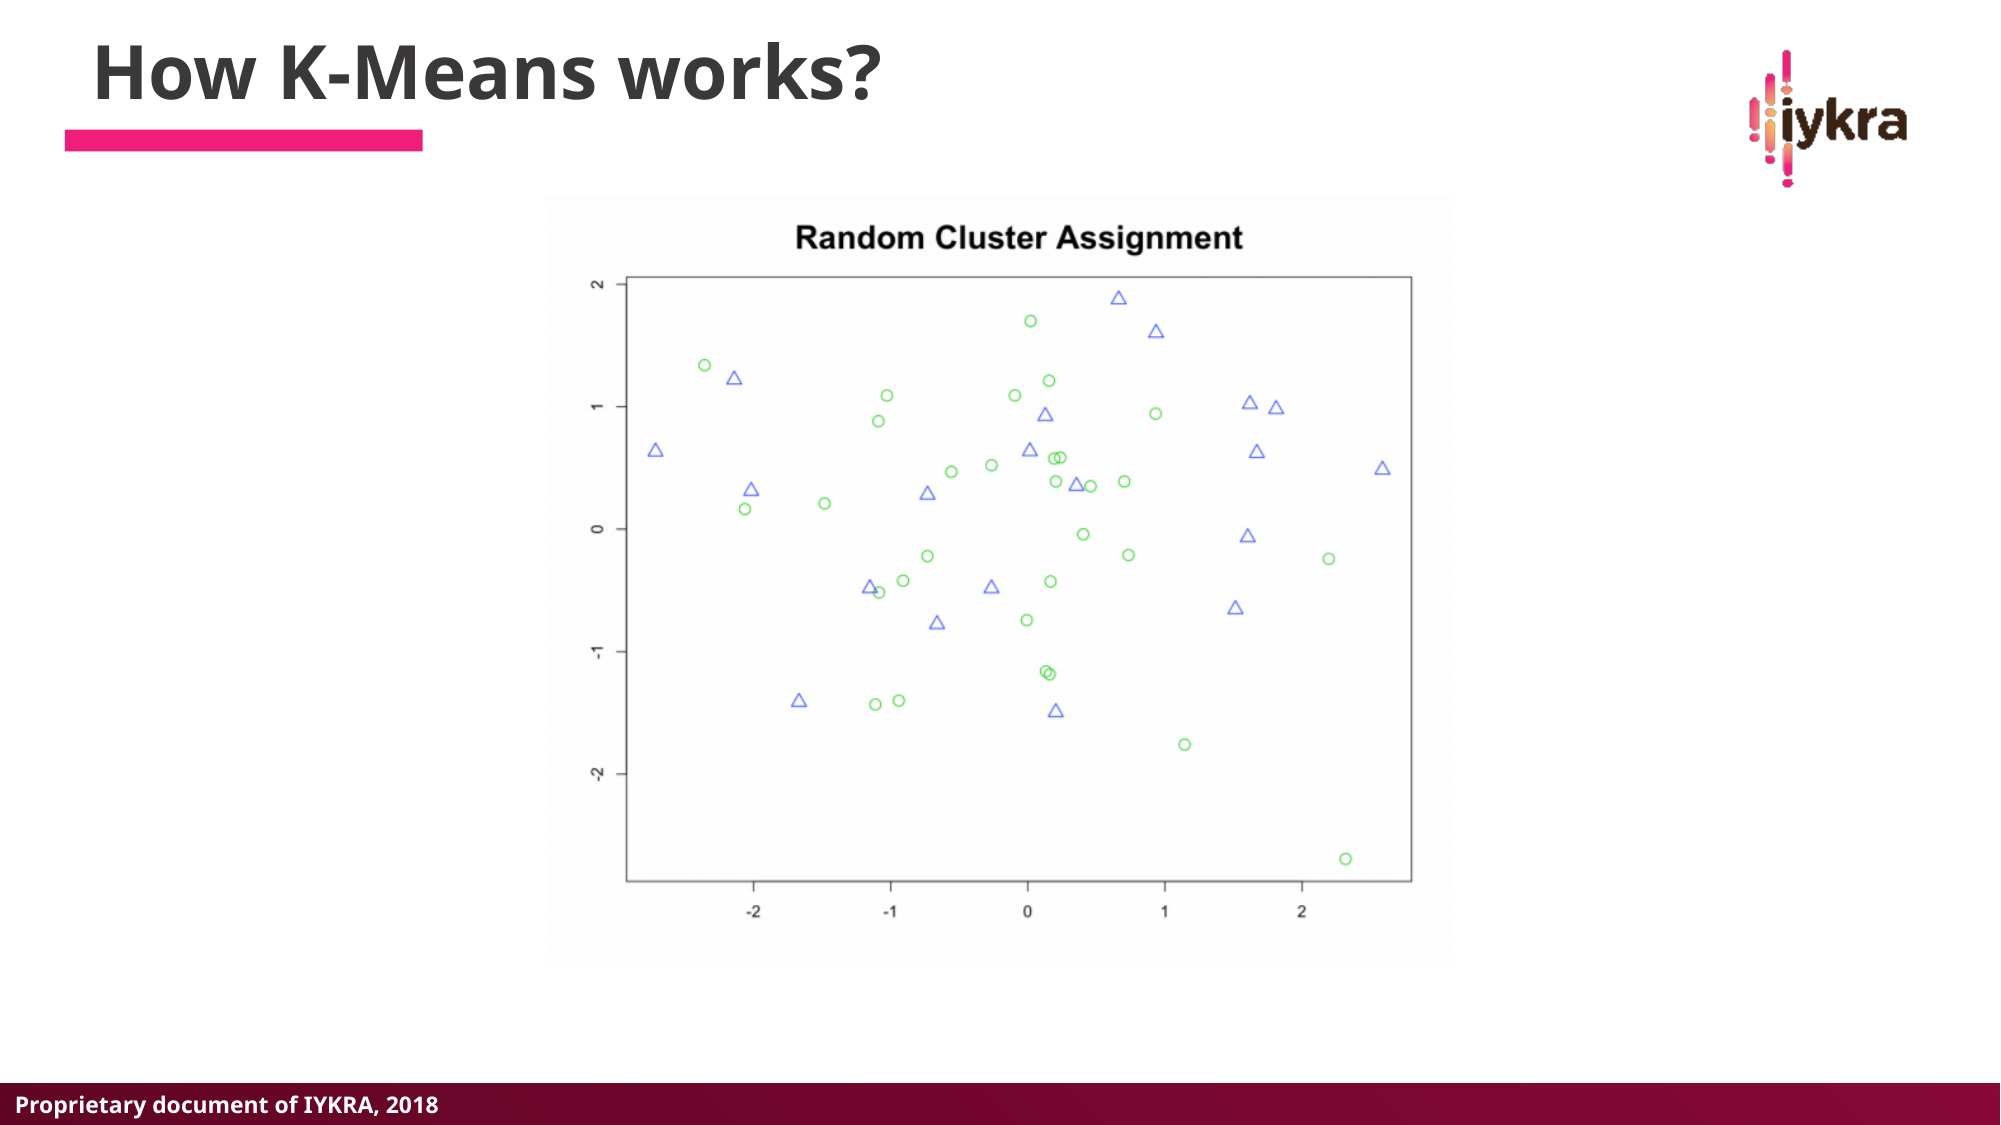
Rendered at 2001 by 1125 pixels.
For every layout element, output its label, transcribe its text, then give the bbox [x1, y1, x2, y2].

list How K-Means works? [76, 18, 1326, 124]
picture [1703, 30, 1954, 208]
picture [517, 189, 1506, 965]
